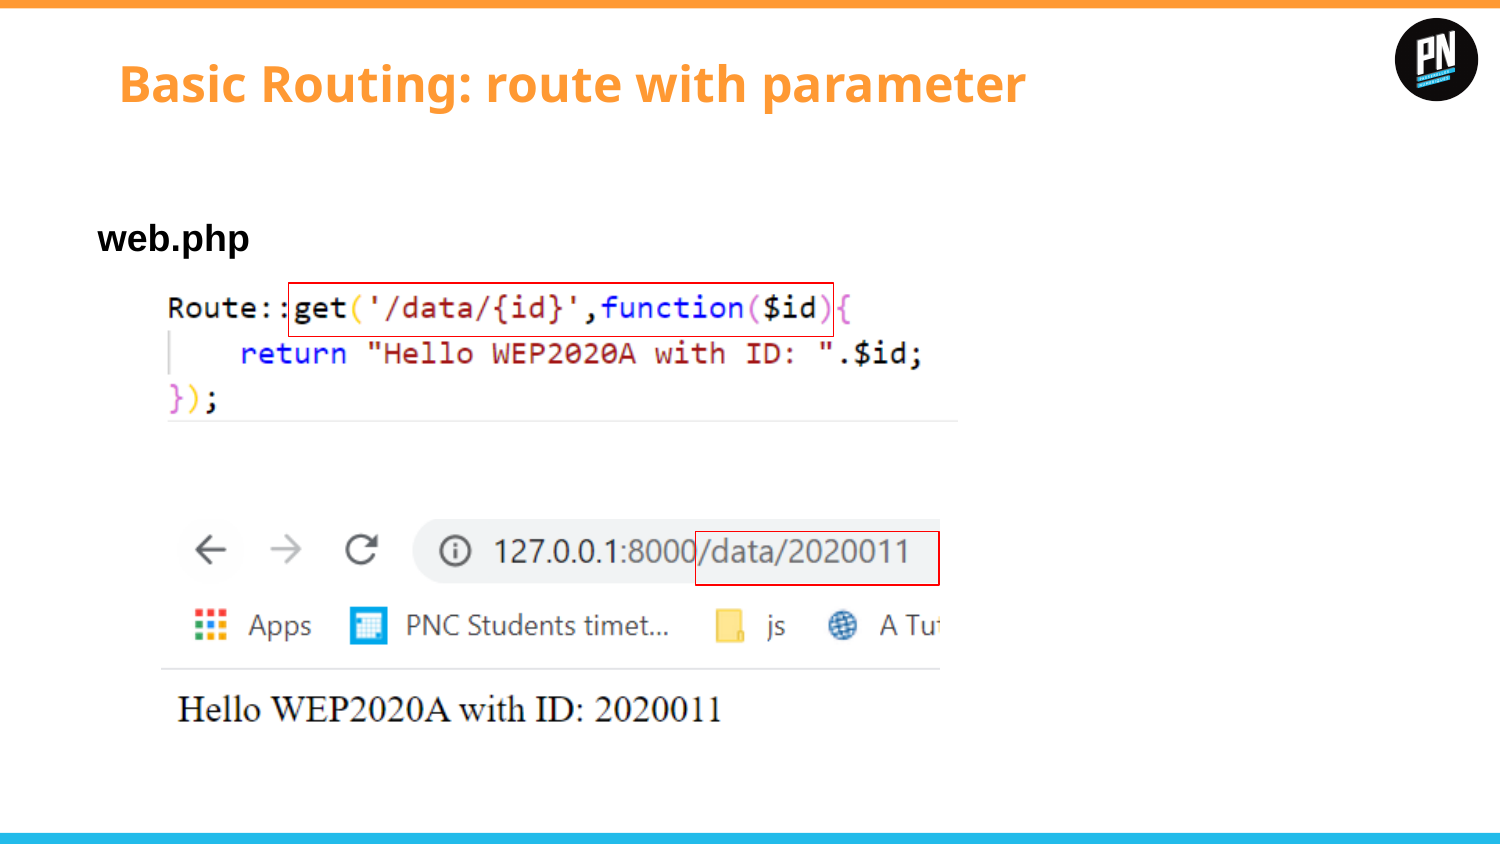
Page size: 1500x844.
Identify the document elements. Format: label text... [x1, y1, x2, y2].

text_box web.php [82, 198, 289, 272]
picture [160, 519, 940, 736]
picture [142, 282, 958, 423]
title Basic Routing: route with parameter [103, 45, 1397, 147]
picture [1394, 17, 1479, 102]
